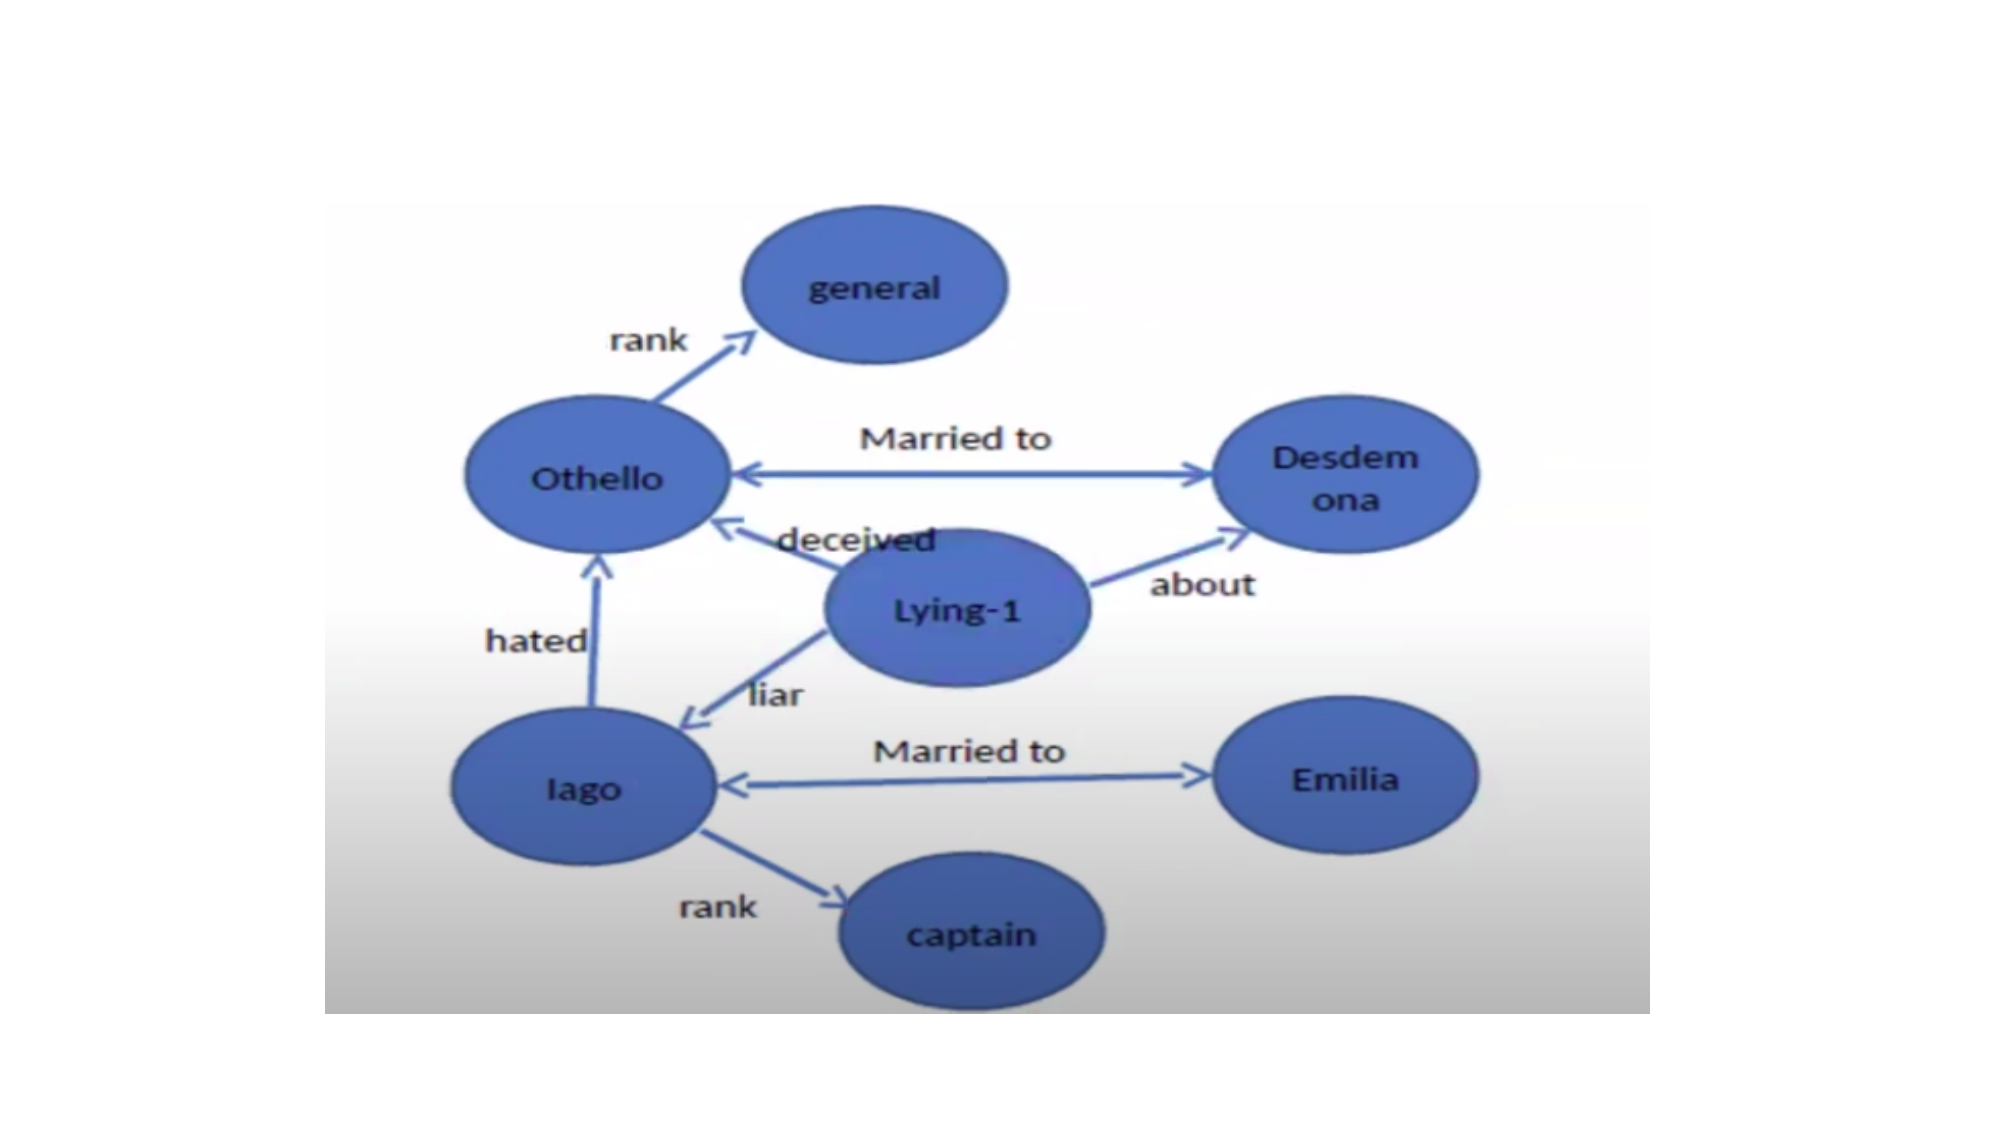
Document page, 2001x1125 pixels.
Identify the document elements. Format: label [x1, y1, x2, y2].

list [325, 203, 1650, 1014]
